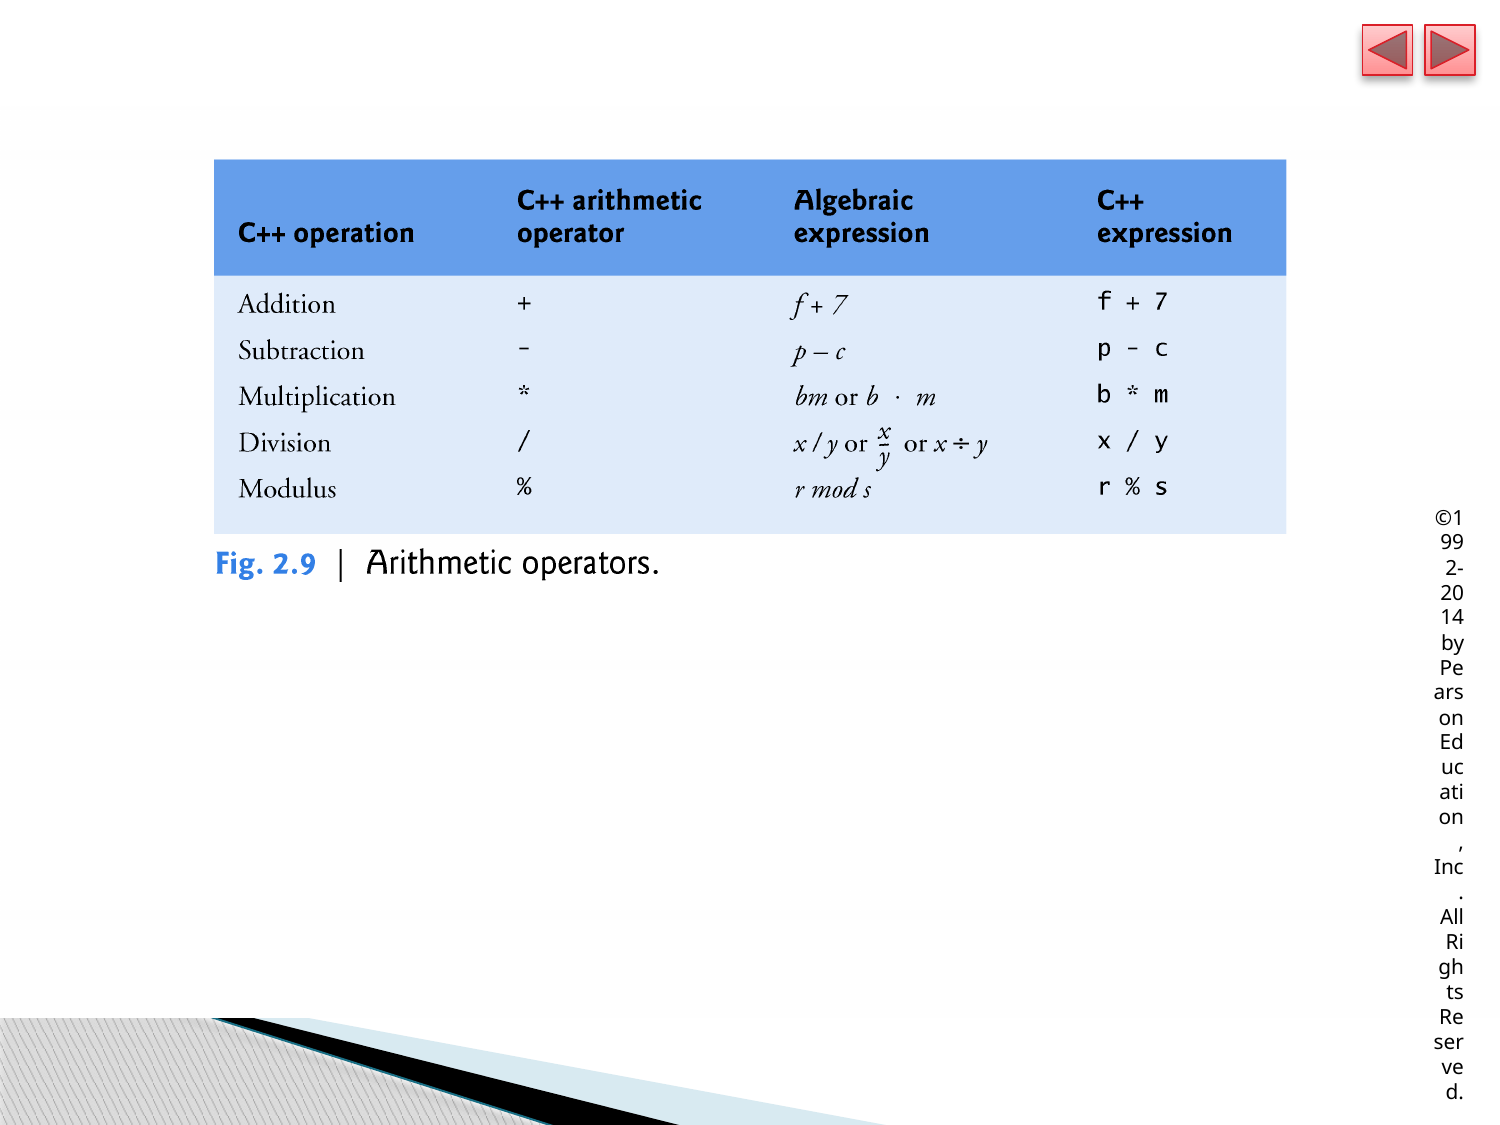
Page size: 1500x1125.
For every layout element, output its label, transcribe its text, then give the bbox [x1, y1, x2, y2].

picture [0, 106, 1500, 1018]
footer ©1992-2014 by Pearson Education, Inc. All Rights Reserved. [1418, 1051, 1479, 1112]
